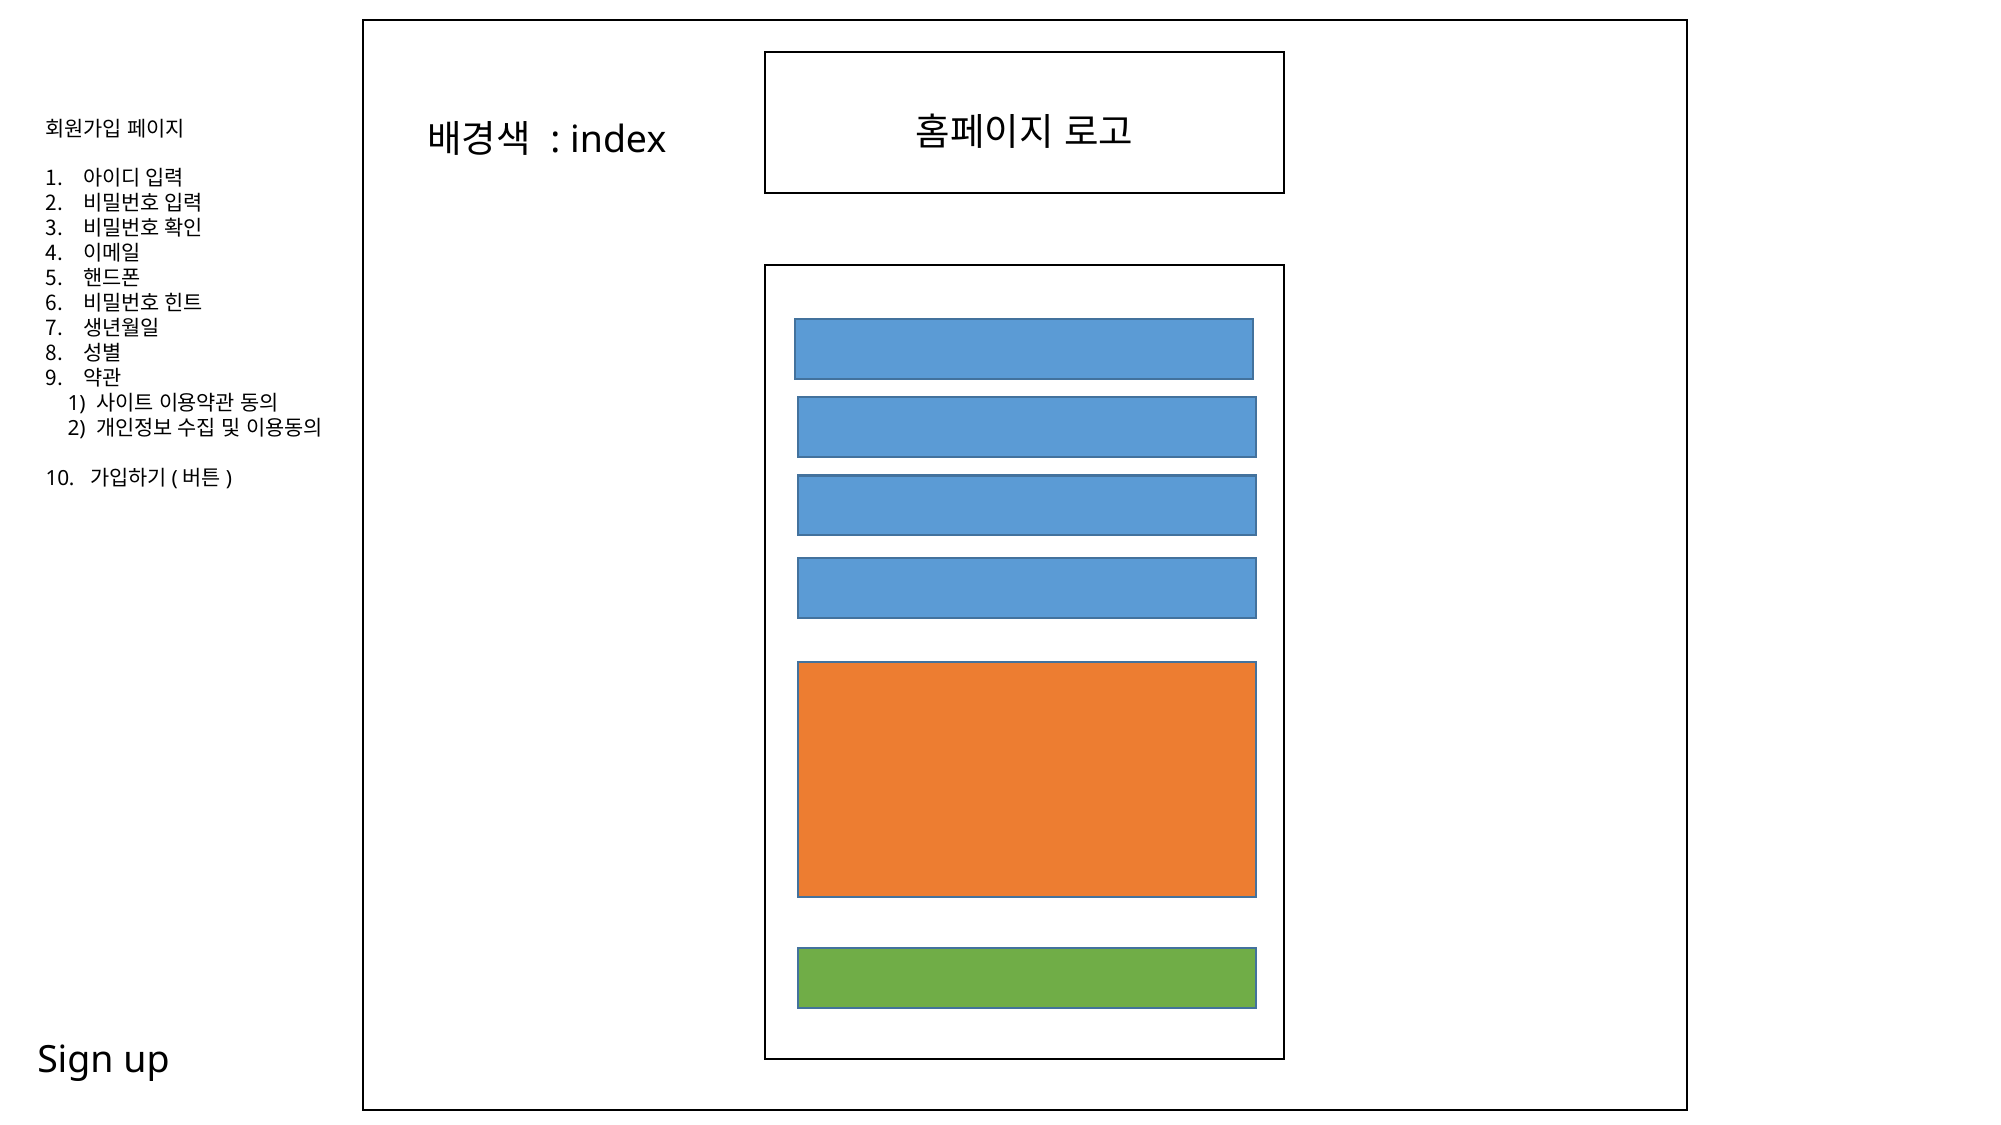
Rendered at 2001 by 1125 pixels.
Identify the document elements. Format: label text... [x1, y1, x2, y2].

text_box [764, 264, 1285, 1060]
text_box [794, 318, 1254, 380]
text_box [797, 474, 1257, 536]
text_box [797, 661, 1257, 898]
text_box [797, 557, 1257, 619]
text_box [797, 396, 1257, 458]
text_box 홈페이지 로고 [901, 100, 1149, 161]
text_box Sign up [22, 1027, 185, 1088]
text_box [362, 19, 1688, 1111]
text_box [764, 51, 1285, 194]
text_box [797, 947, 1257, 1009]
text_box 회원가입 페이지 아이디 입력 비밀번호 입력 비밀번호 확인 이메일 핸드폰 비밀번호 힌트 생년월일 성별 약관 1) 사이트 이용약관 동의 2) 개인정보 수집 및 이용동의 10. 가입하기(버튼) [30, 107, 338, 498]
text_box 배경색 : index [412, 107, 682, 168]
